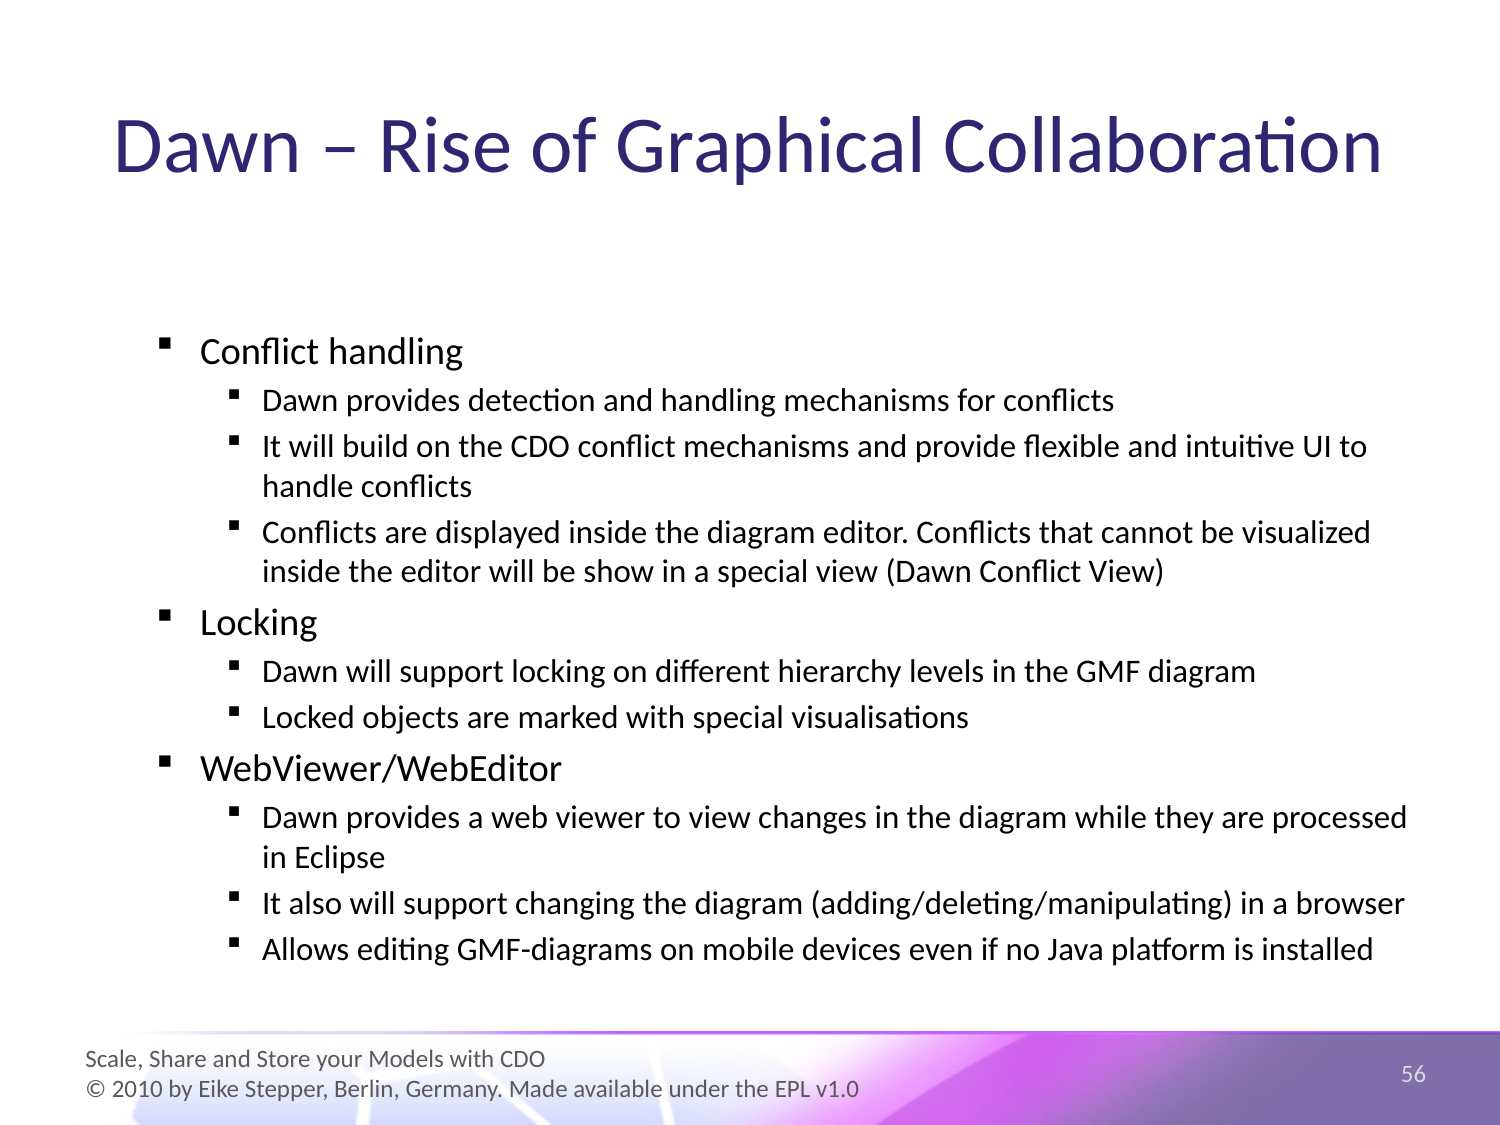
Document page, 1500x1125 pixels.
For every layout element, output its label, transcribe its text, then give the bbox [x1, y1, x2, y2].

footer Scale, Share and Store your Models with CDO © 2010 by Eike Stepper, Berlin, Germany. Made available under the EPL v1.0 [70, 1042, 1325, 1103]
slide_number 56 [1335, 1042, 1442, 1103]
picture [0, 1031, 1500, 1125]
list Conflict handling Dawn provides detection and handling mechanisms for conflicts It will build on the CDO conflict mechanisms and provide flexible and intuitive UI to handle conflicts Conflicts are displayed inside the diagram editor. Conflicts that cannot be visualized inside the editor will be show in a special view (Dawn Conflict View) Locking Dawn will support locking on different hierarchy levels in the GMF diagram Locked objects are marked with special visualisations WebViewer/WebEditor Dawn provides a web viewer to view changes in the diagram while they are processed in Eclipse It also will support changing the diagram (adding/deleting/manipulating) in a browser Allows editing GMF-diagrams on mobile devices even if no Java platform is installed [70, 257, 1430, 1008]
title Dawn – Rise of Graphical Collaboration [70, 46, 1430, 233]
